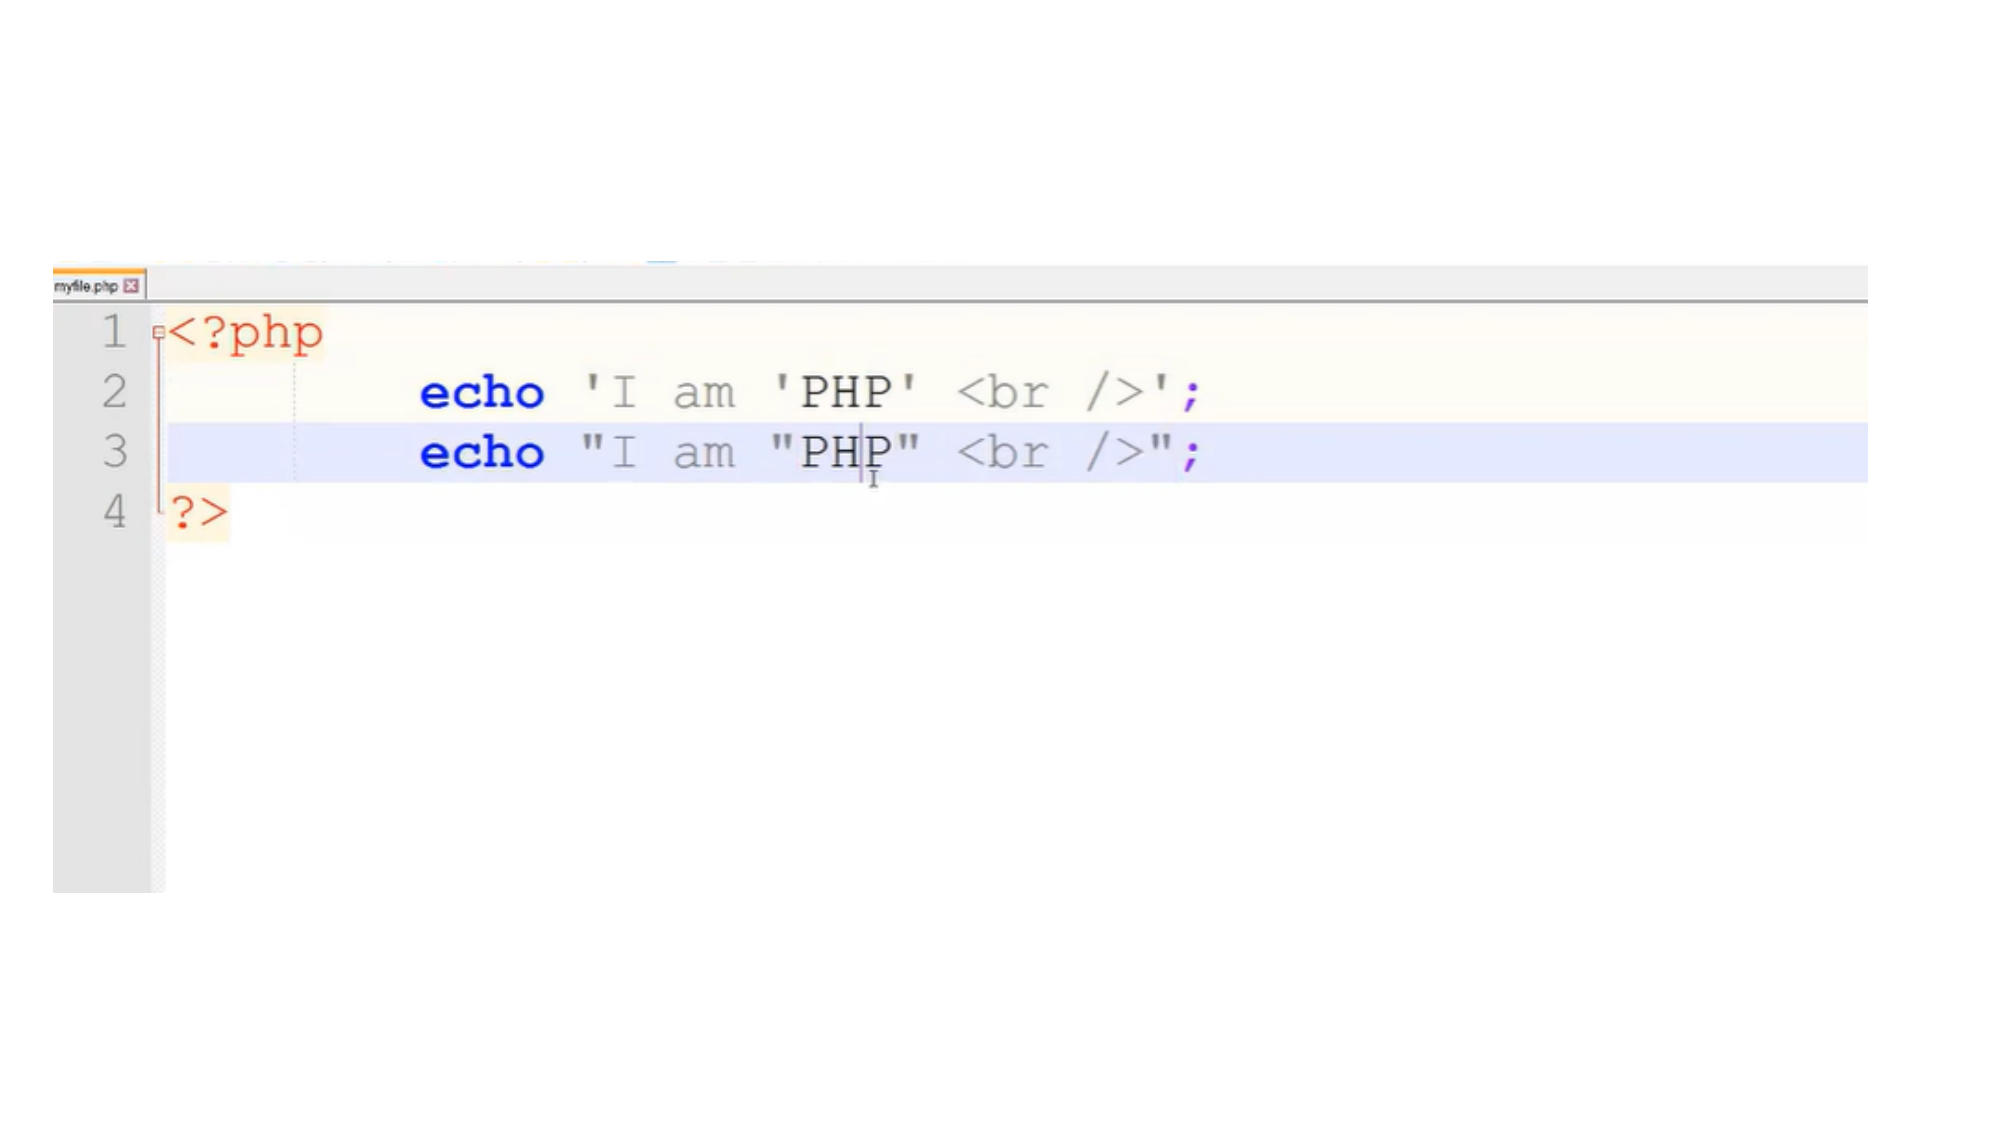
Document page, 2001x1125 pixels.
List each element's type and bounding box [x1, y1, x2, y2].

picture [53, 261, 1868, 893]
